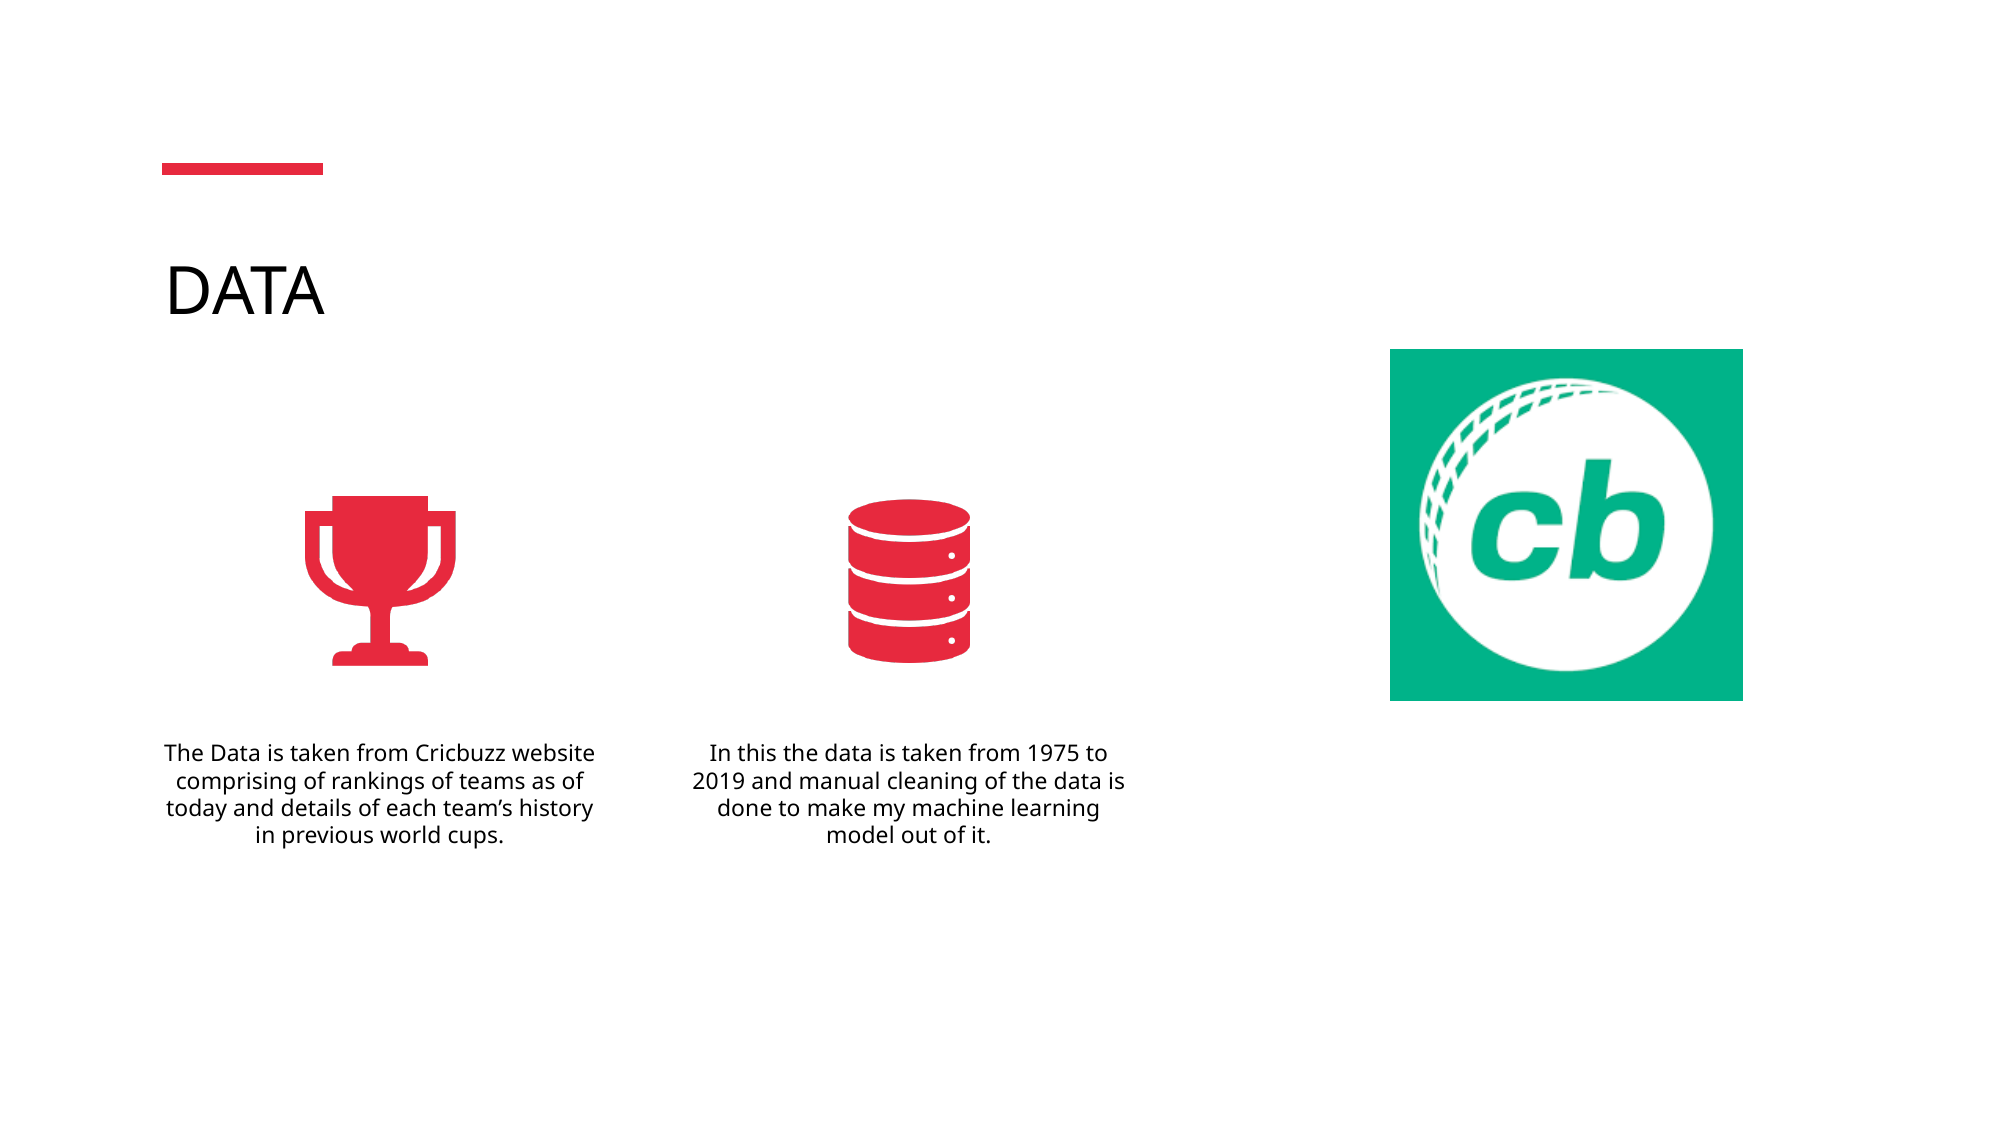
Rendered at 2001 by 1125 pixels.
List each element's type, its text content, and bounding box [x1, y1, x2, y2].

title DATA [149, 239, 783, 373]
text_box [149, 373, 1140, 963]
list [1390, 349, 1743, 701]
